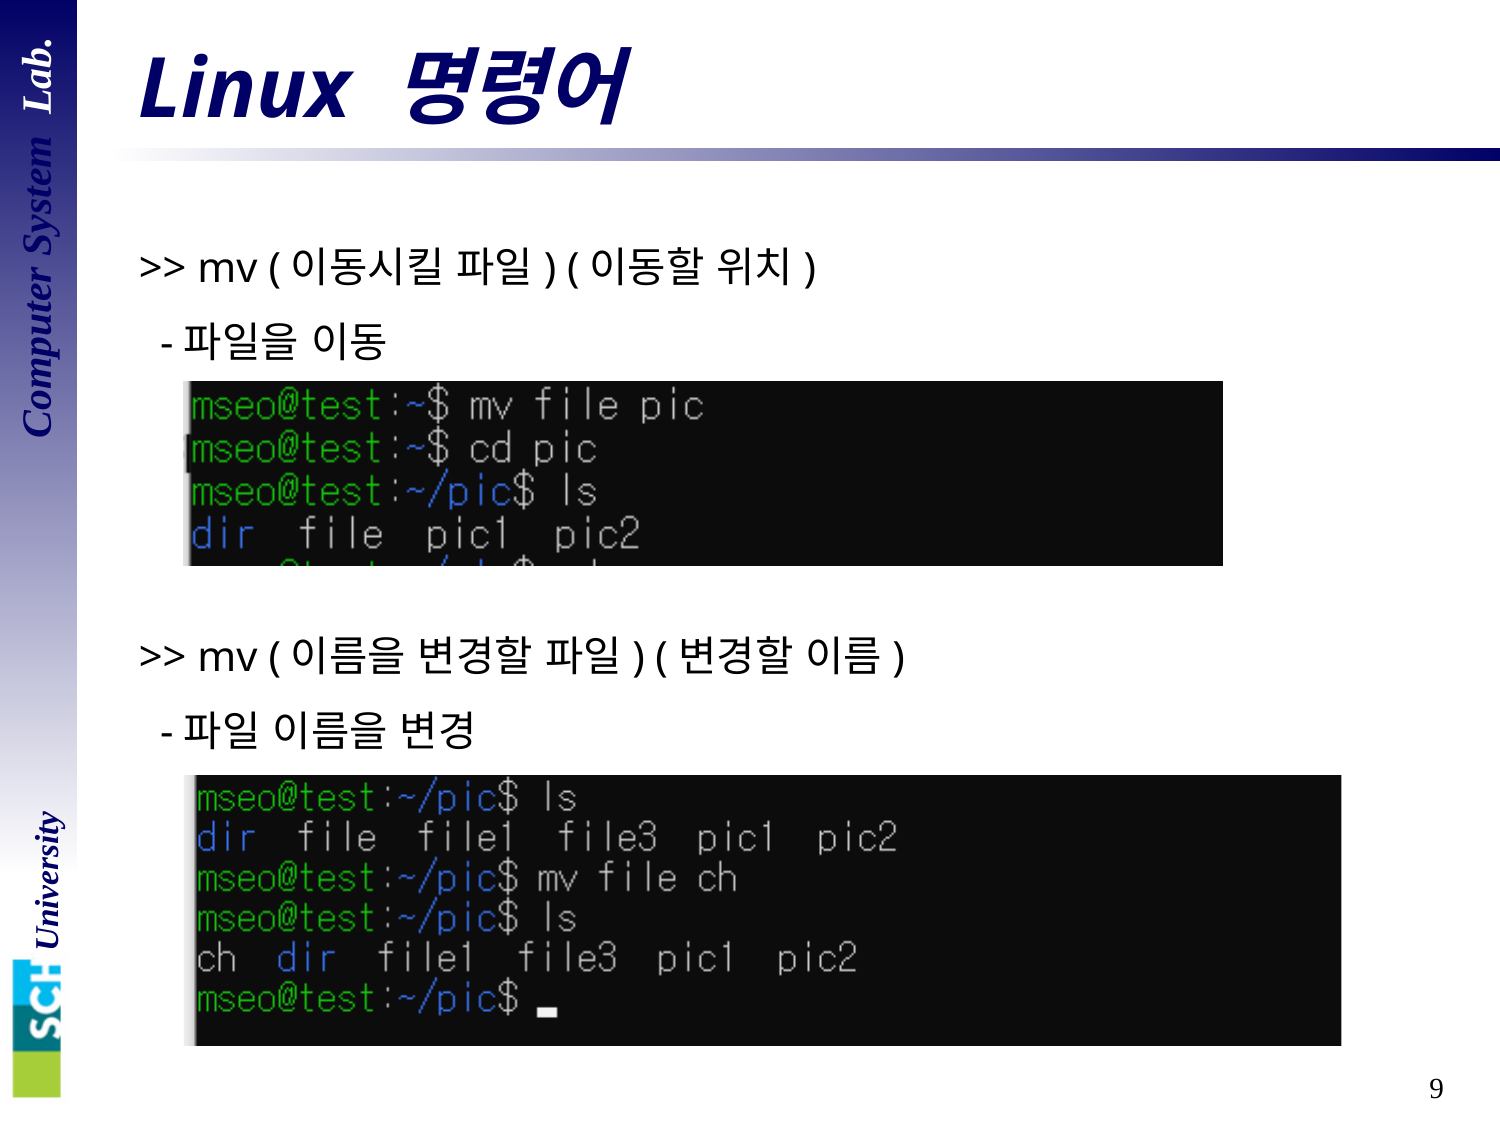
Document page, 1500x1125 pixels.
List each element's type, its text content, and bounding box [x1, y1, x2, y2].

picture [5, 952, 69, 1104]
text_box >> mv (이름을 변경할 파일) (변경할 이름) -파일 이름을 변경 [123, 597, 1282, 763]
title Linux 명령어 [123, 25, 1460, 143]
picture [182, 380, 1223, 566]
text_box >> mv (이동시킬 파일) (이동할 위치) -파일을 이동 [123, 208, 1282, 373]
picture [183, 774, 1342, 1046]
